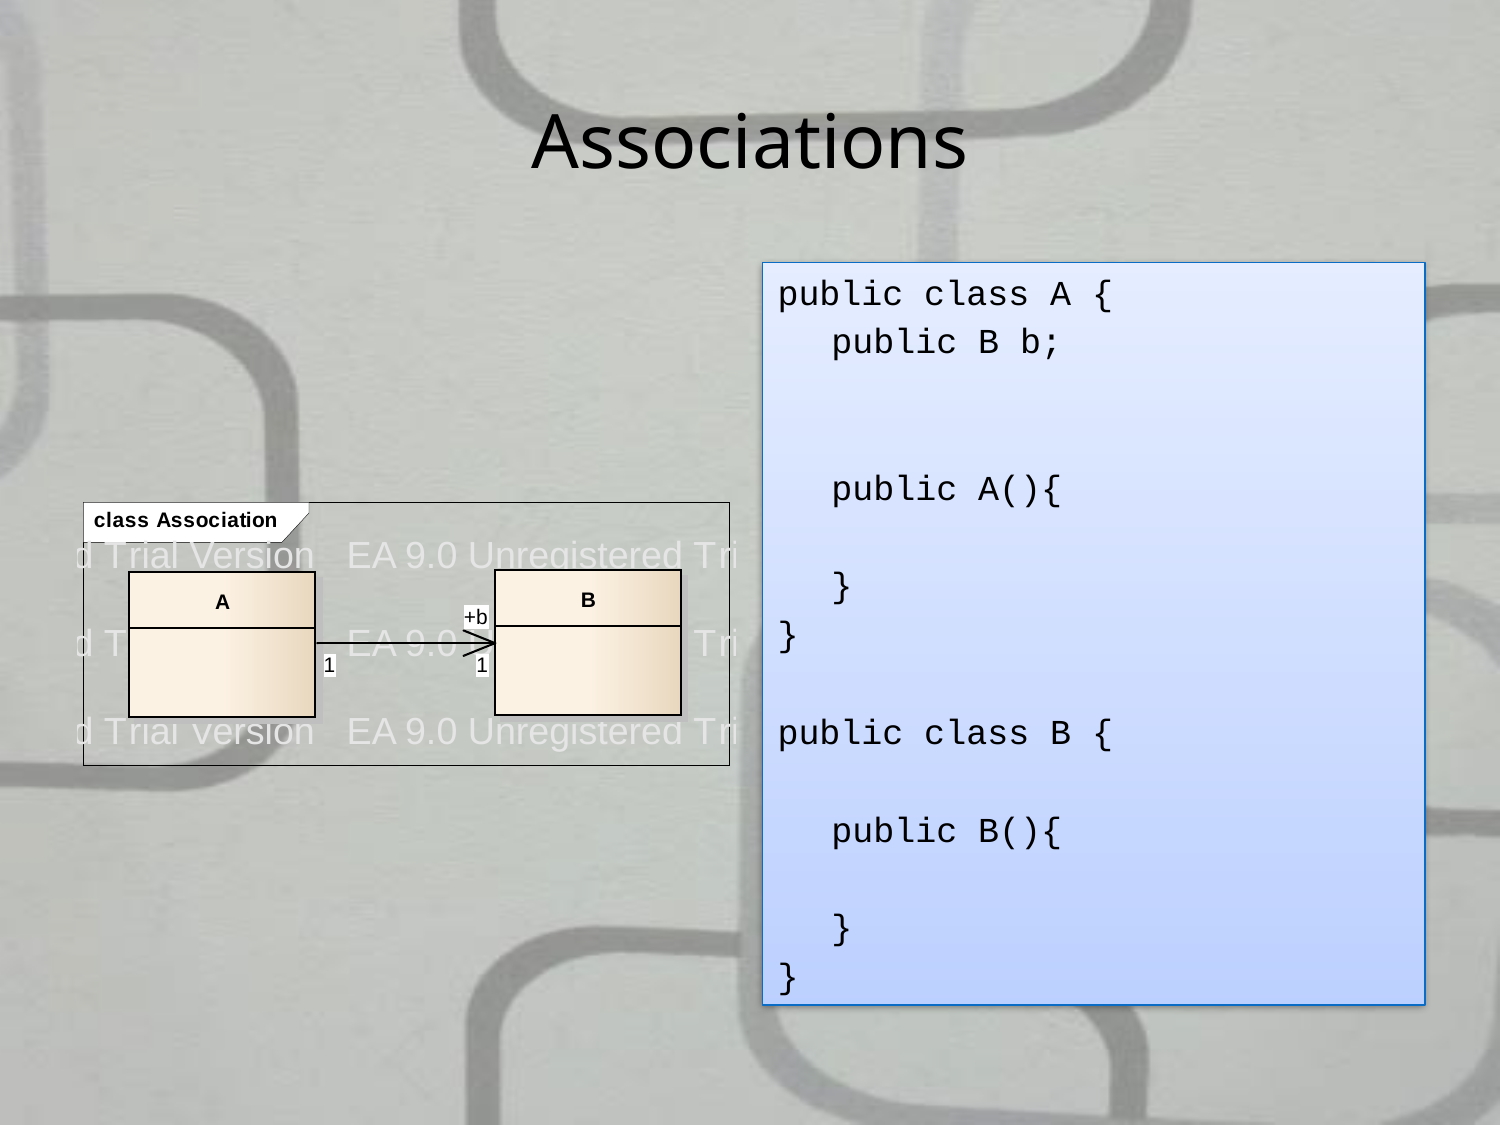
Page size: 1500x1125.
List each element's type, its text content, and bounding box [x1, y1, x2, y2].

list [76, 495, 736, 772]
list public class A { public B b; public A(){ } } public class B { public B(){ } } [762, 262, 1426, 1006]
title Associations [75, 45, 1425, 233]
